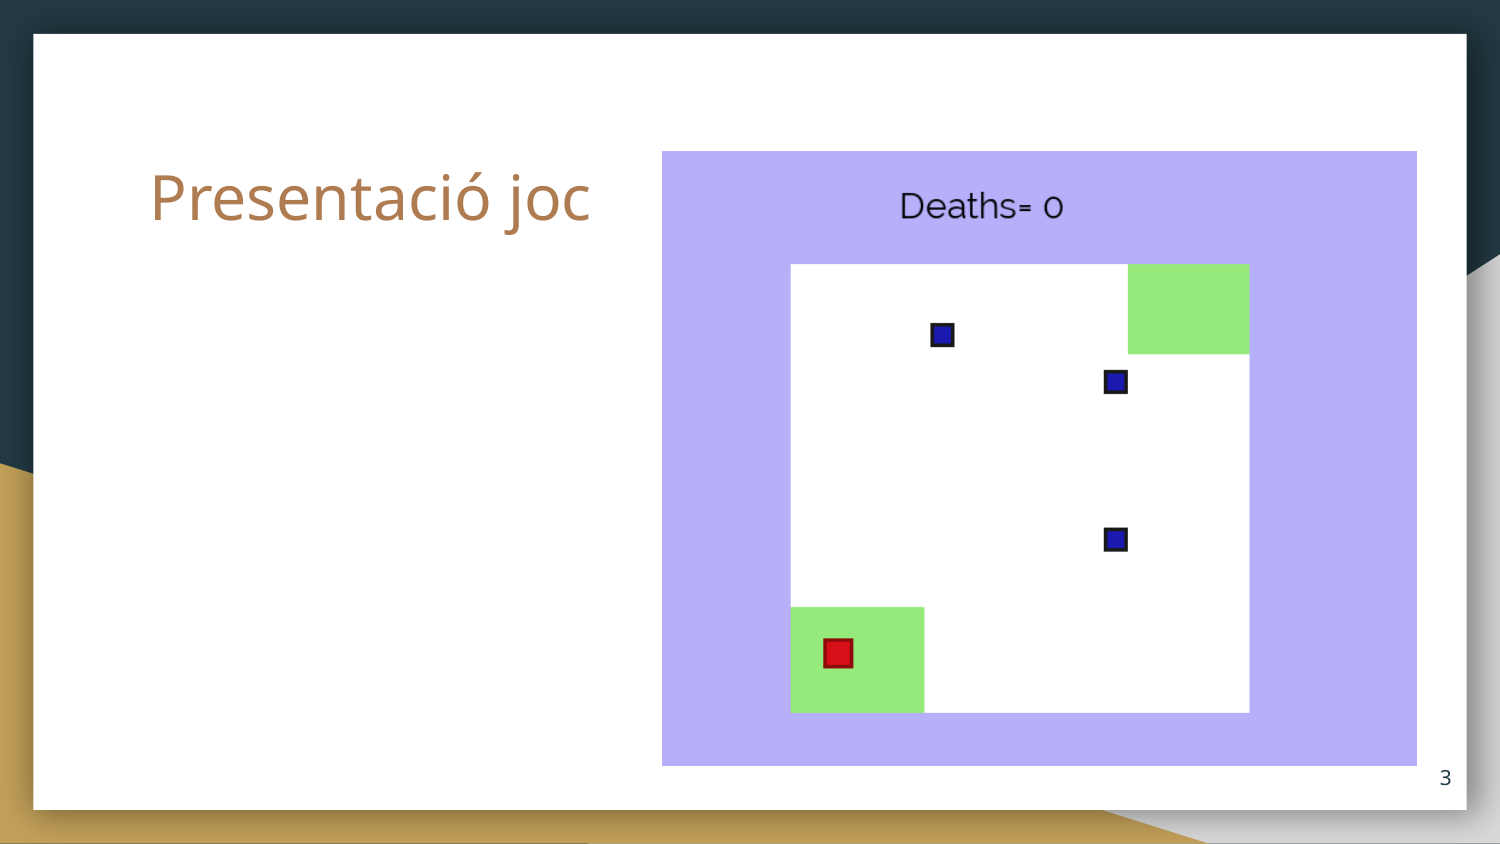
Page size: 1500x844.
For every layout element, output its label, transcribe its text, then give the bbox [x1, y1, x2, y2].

picture [662, 151, 1417, 766]
slide_number ‹#› [1376, 745, 1467, 810]
title Presentació joc [134, 138, 1366, 296]
